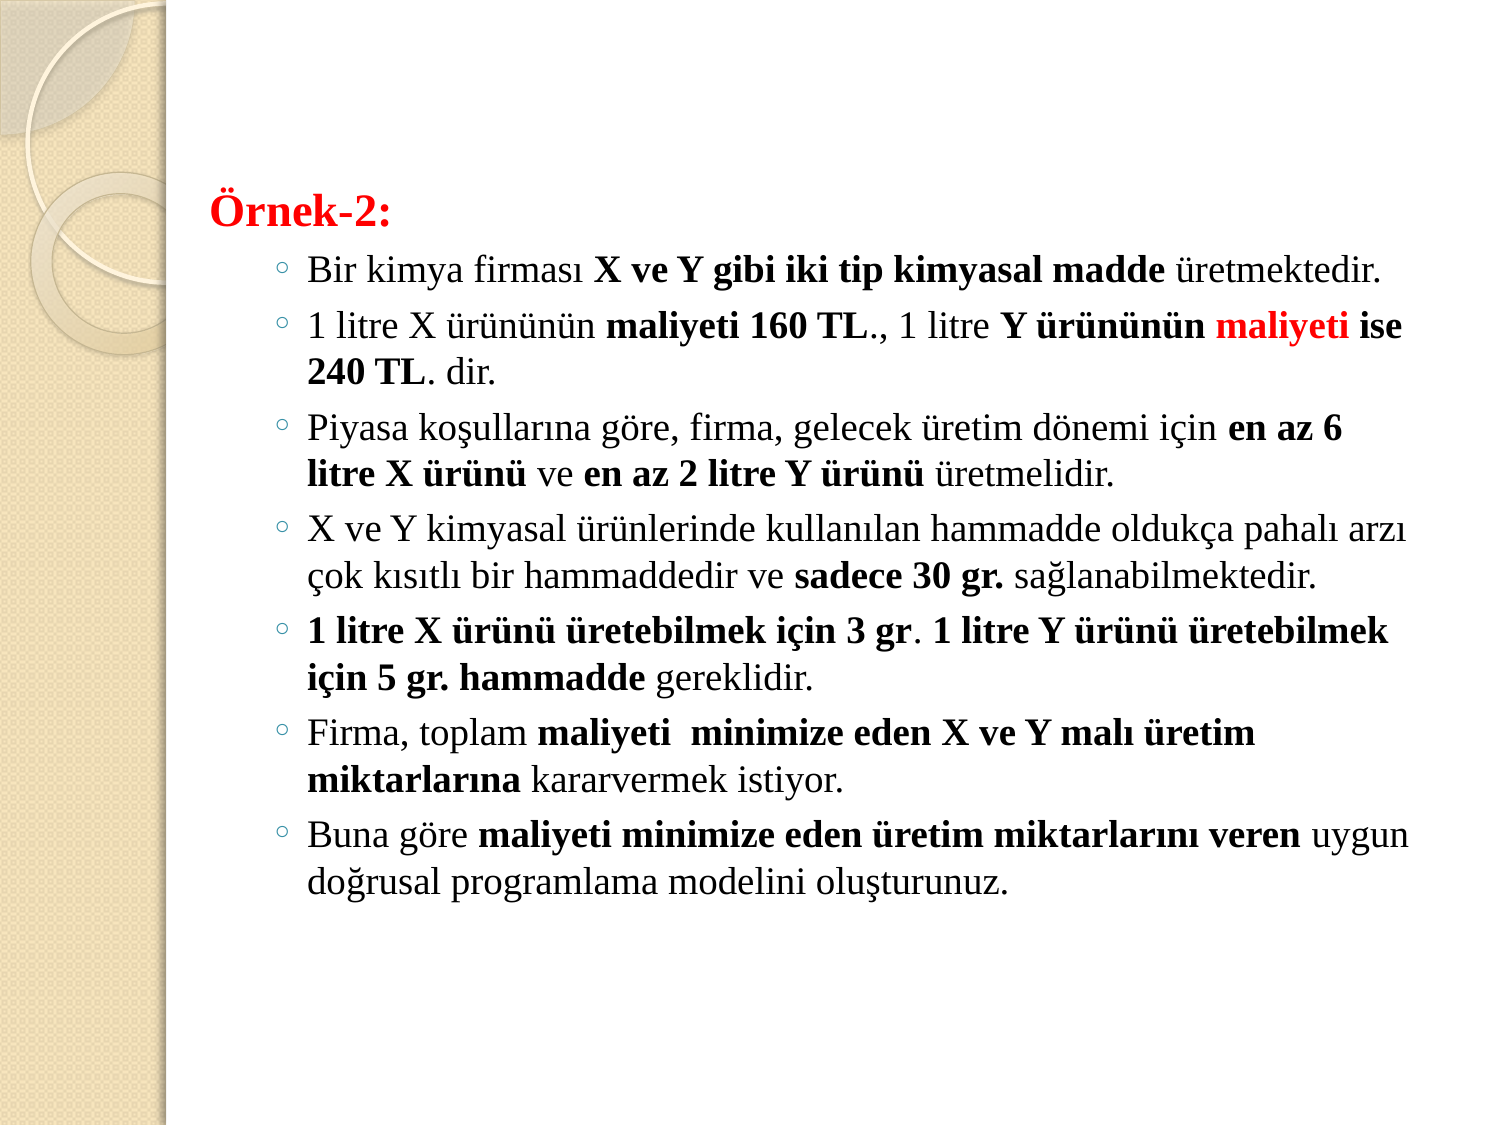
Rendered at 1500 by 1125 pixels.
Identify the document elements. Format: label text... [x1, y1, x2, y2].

list Örnek-2: Bir kimya firması X ve Y gibi iki tip kimyasal madde üretmektedir. 1 litre X ürününün maliyeti 160 TL., 1 litre Y ürününün maliyeti ise 240 TL. dir. Piyasa koşullarına göre, firma, gelecek üretim dönemi için en az 6 litre X ürünü ve en az 2 litre Y ürünü üretmelidir. X ve Y kimyasal ürünlerinde kullanılan hammadde oldukça pahalı arzı çok kısıtlı bir hammaddedir ve sadece 30 gr. sağlanabilmektedir. 1 litre X ürünü üretebilmek için 3 gr. 1 litre Y ürünü üretebilmek için 5 gr. hammadde gereklidir. Firma, toplam maliyeti minimize eden X ve Y malı üretim miktarlarına kararvermek istiyor. Buna göre maliyeti minimize eden üretim miktarlarını veren uygun doğrusal programlama modelini oluşturunuz. [194, 168, 1425, 988]
